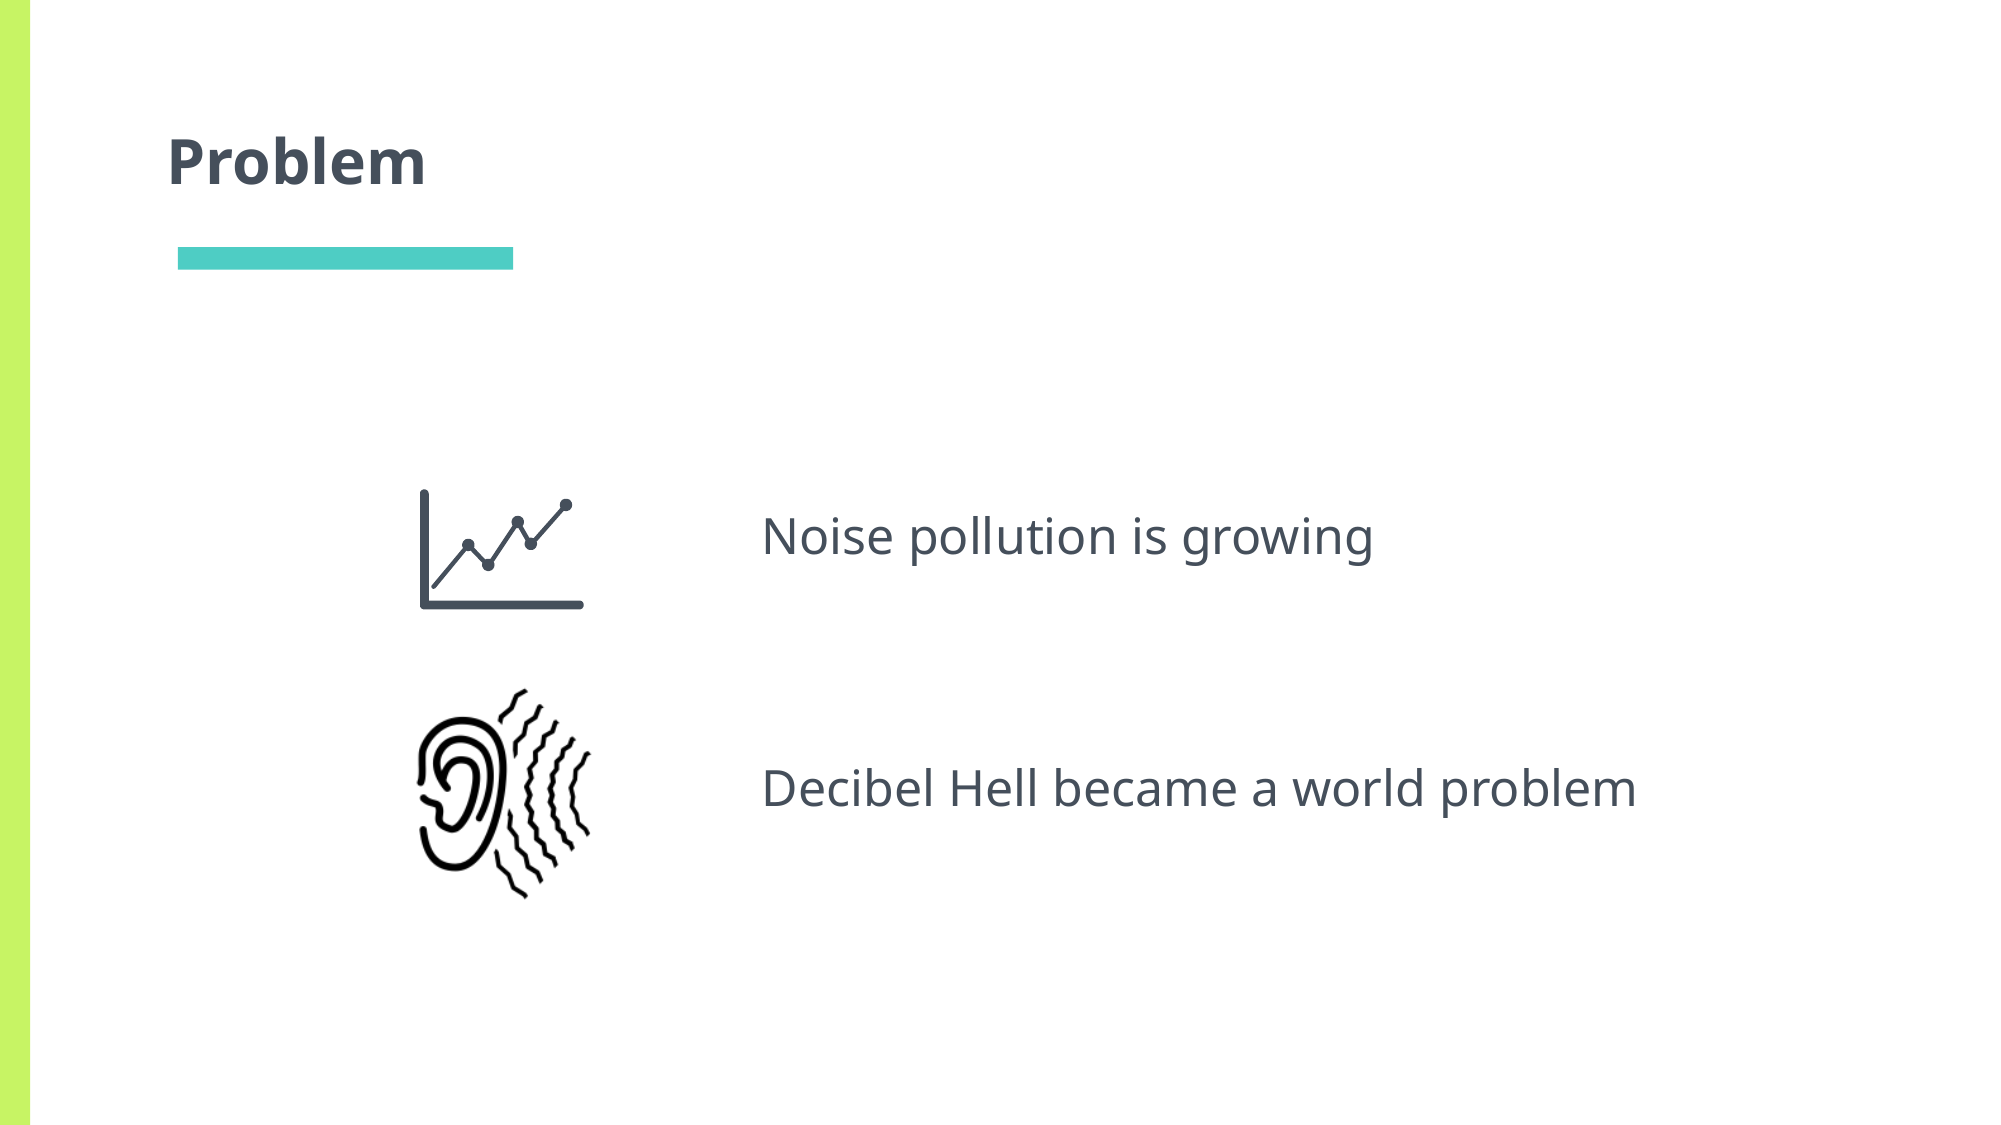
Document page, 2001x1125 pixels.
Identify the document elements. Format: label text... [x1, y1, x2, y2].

text_box Decibel Hell became a world problem [734, 741, 1818, 843]
title Problem [151, 0, 1849, 212]
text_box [419, 489, 584, 610]
list Noise pollution is growing [734, 489, 1443, 589]
picture [374, 665, 628, 919]
